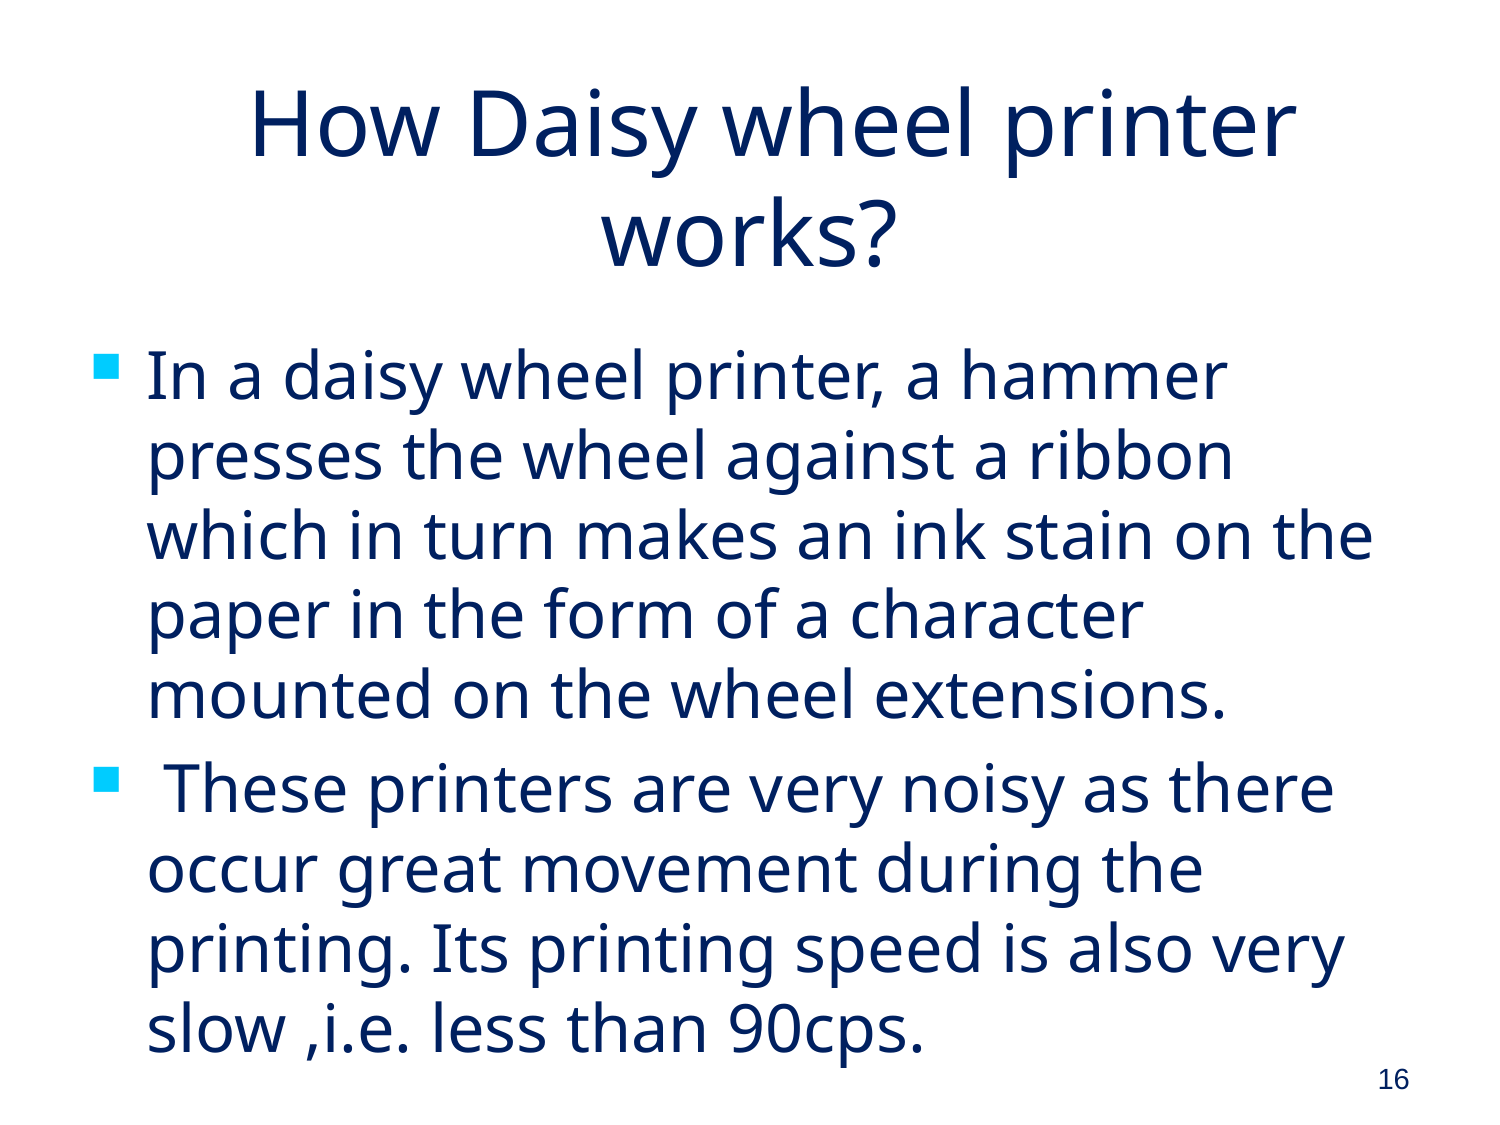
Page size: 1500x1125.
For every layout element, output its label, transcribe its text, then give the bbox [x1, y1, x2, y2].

title How Daisy wheel printer works? [74, 62, 1426, 288]
list In a daisy wheel printer, a hammer presses the wheel against a ribbon which in turn makes an ink stain on the paper in the form of a character mounted on the wheel extensions. These printers are very noisy as there occur great movement during the printing. Its printing speed is also very slow ,i.e. less than 90cps. [74, 324, 1426, 1001]
slide_number 16 [1074, 1024, 1426, 1103]
